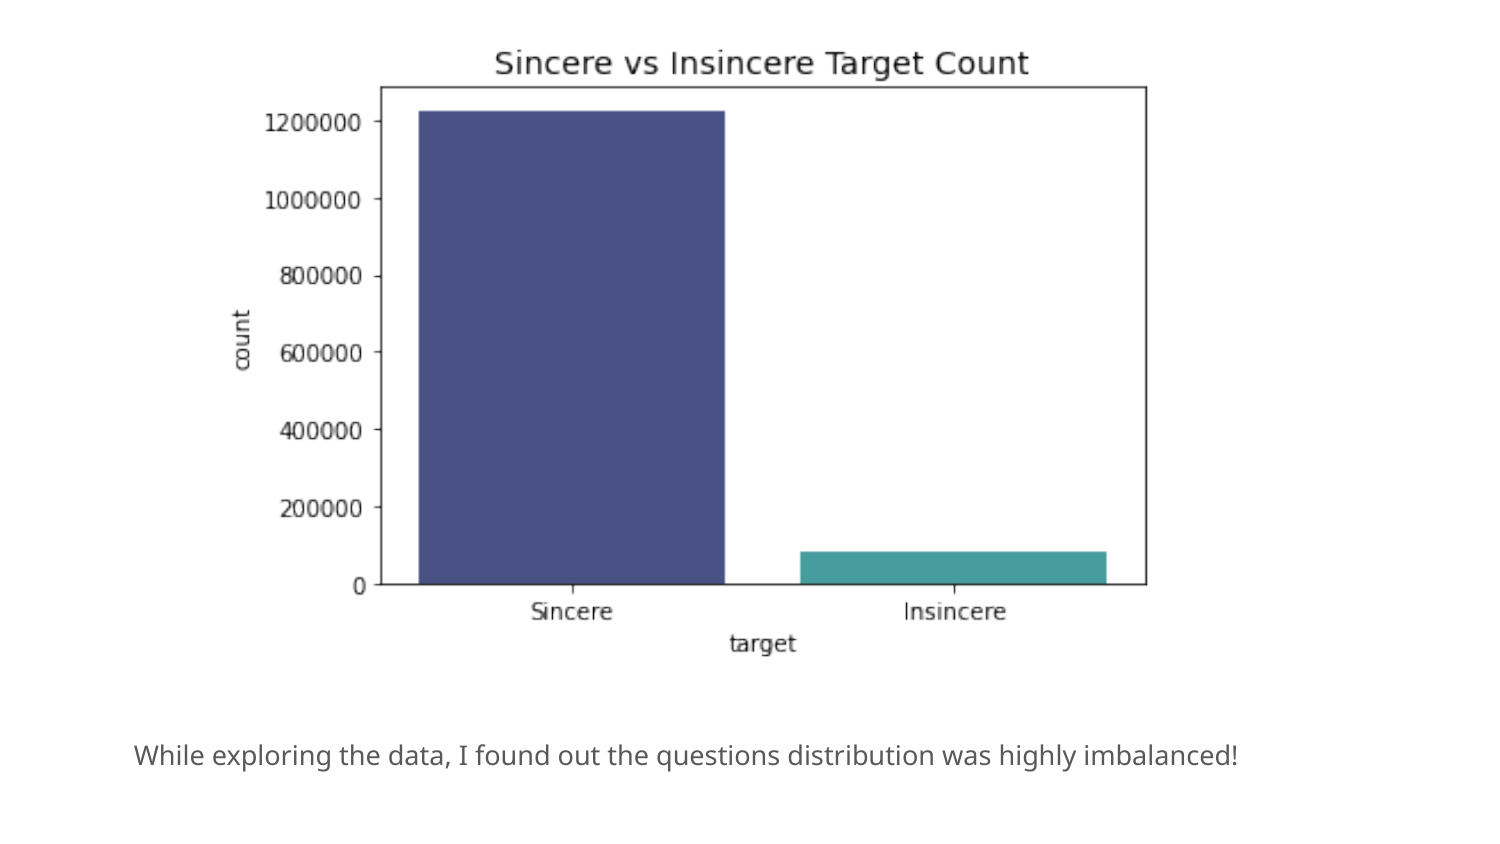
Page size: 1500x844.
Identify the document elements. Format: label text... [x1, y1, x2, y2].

list While exploring the data, I found out the questions distribution was highly imbalanced! [118, 717, 1382, 793]
picture [216, 33, 1162, 672]
